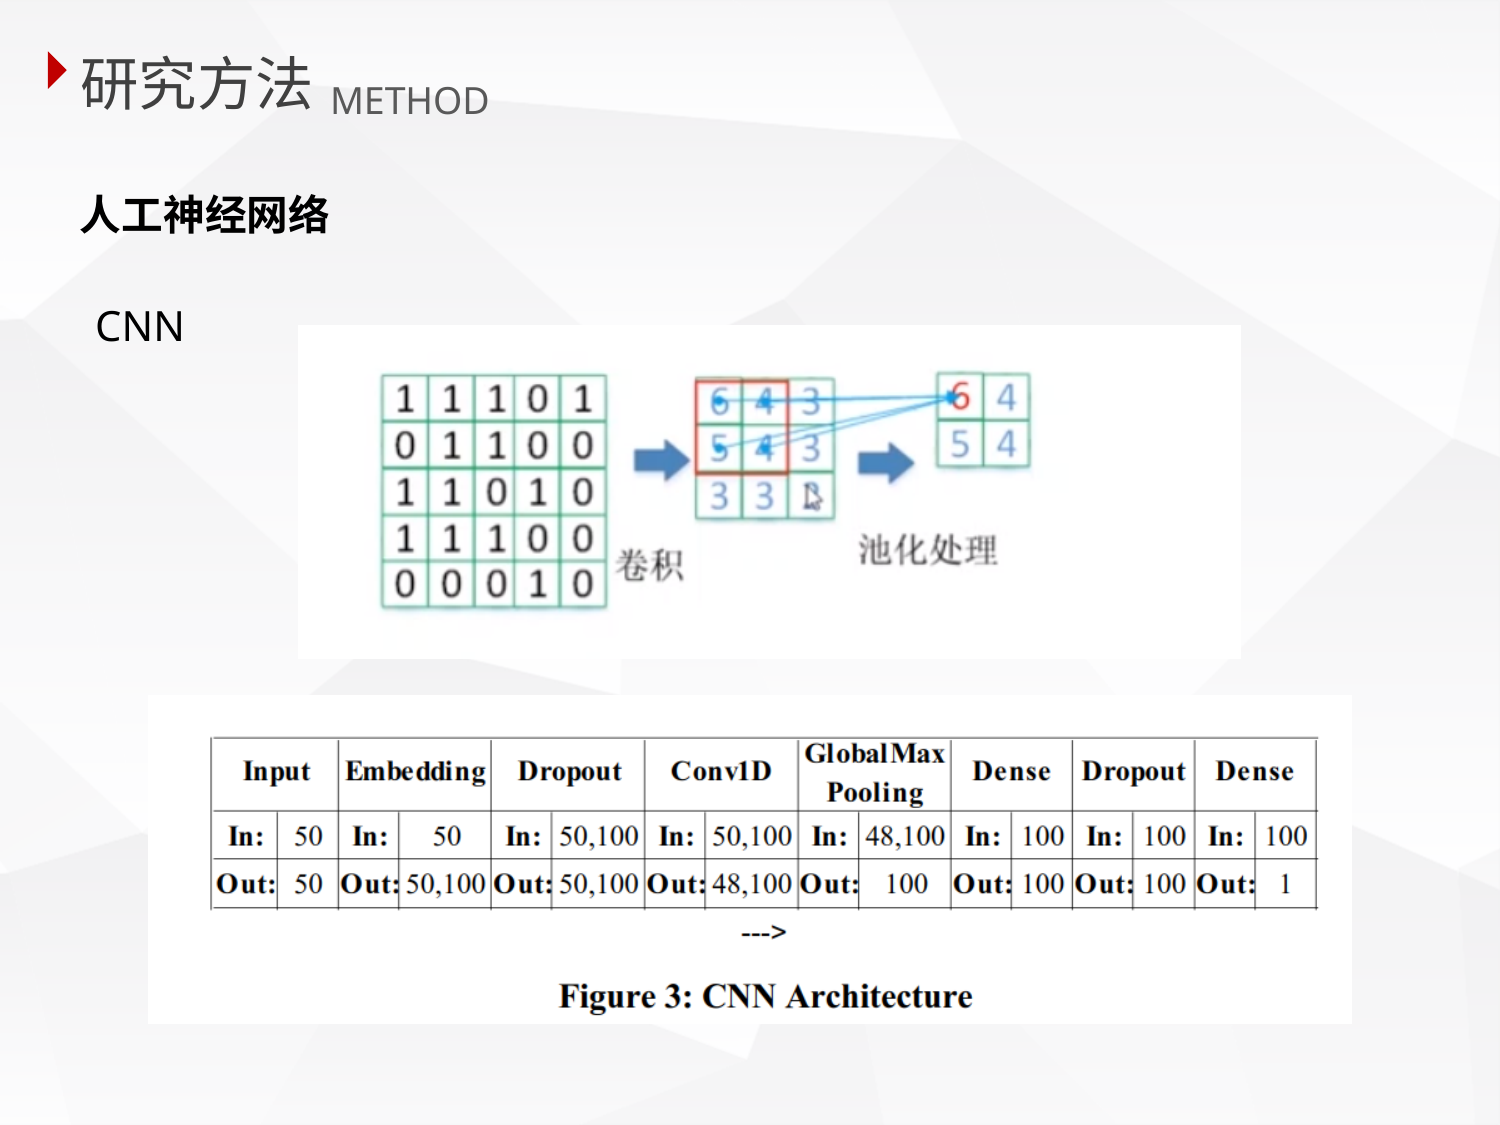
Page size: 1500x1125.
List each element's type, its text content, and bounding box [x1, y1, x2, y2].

text_box 人工神经网络 [64, 181, 353, 247]
text_box METHOD [303, 70, 505, 130]
text_box CNN [80, 292, 1420, 358]
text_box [47, 39, 331, 126]
picture [0, 0, 1500, 1125]
